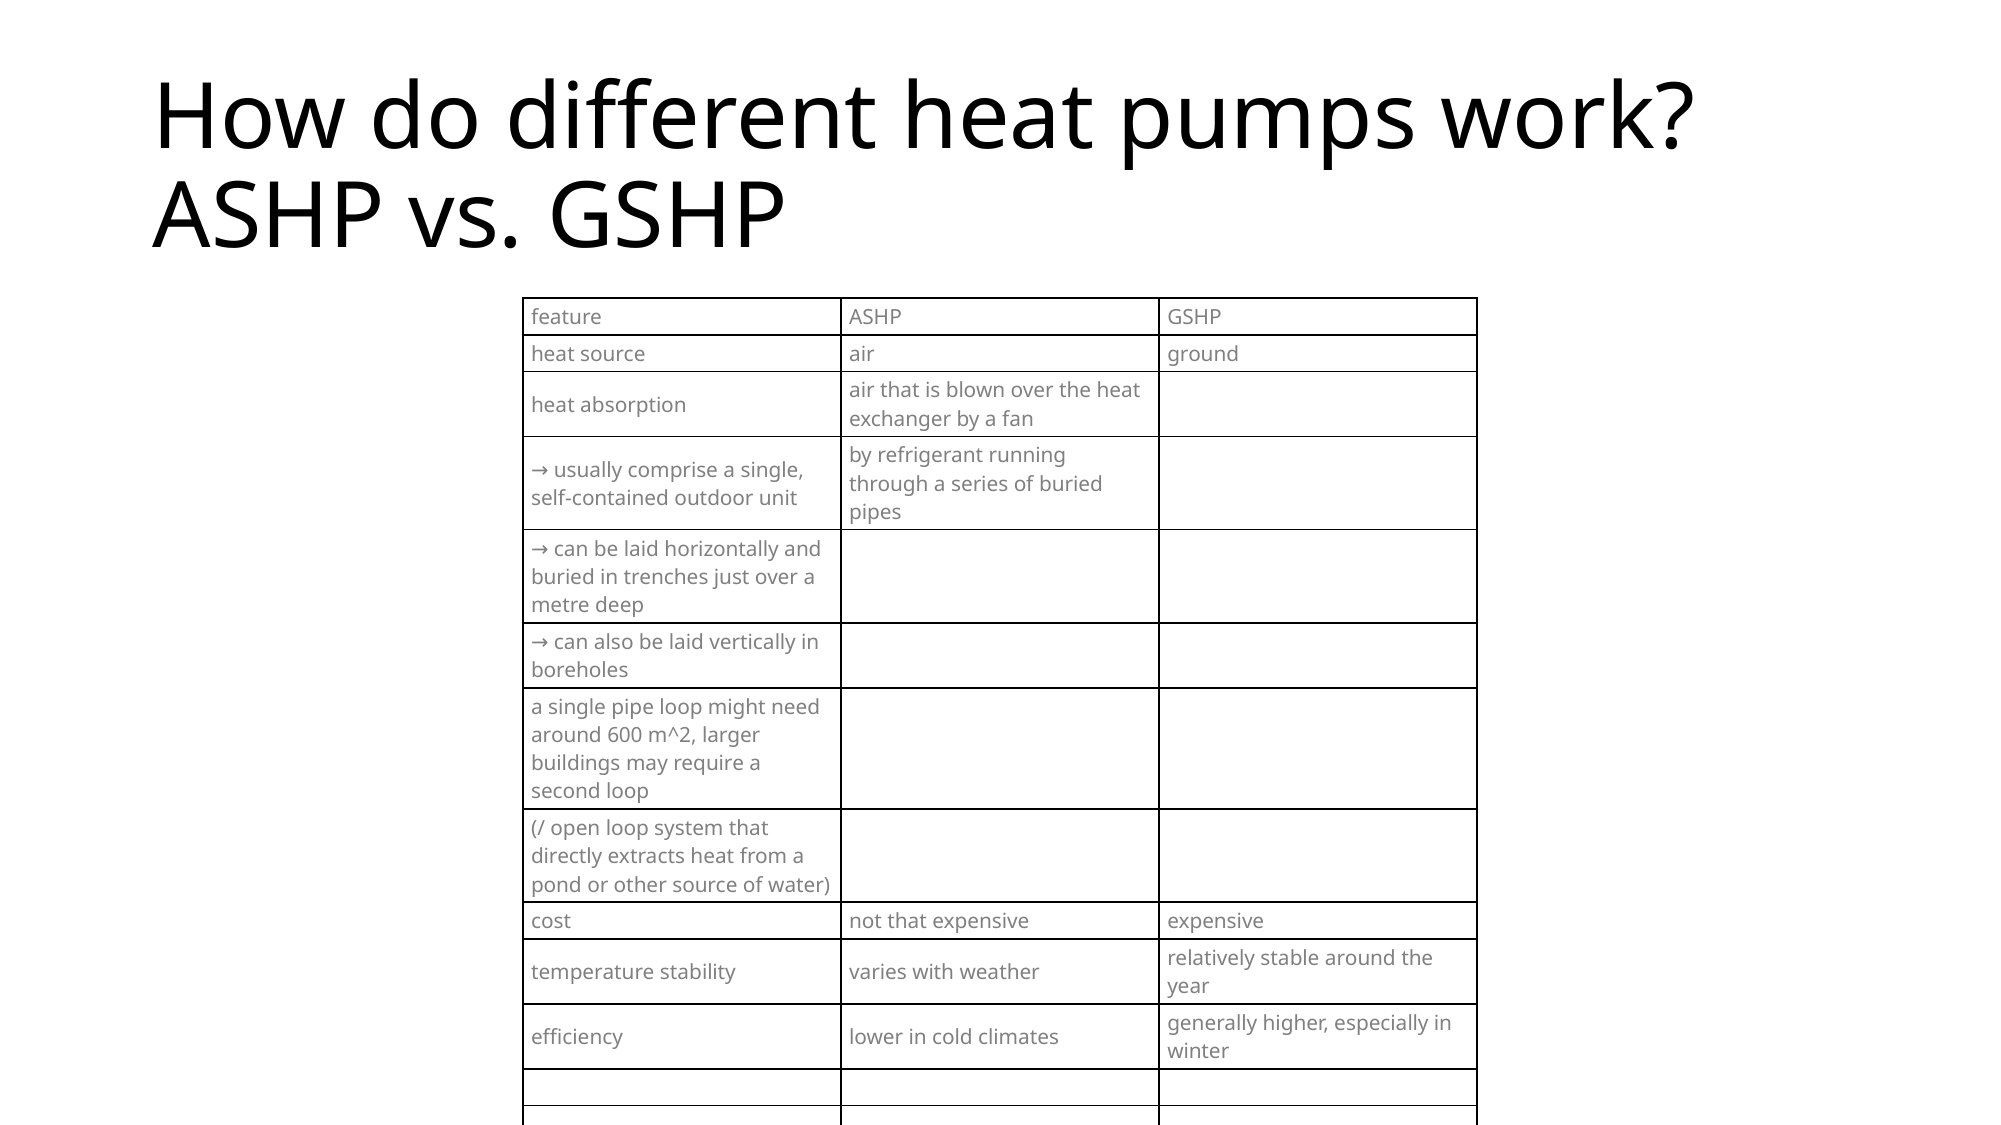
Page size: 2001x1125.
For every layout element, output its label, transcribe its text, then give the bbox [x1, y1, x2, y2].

table_cell temperature stability [524, 940, 840, 1003]
table_cell air that is blown over the heat exchanger by a fan [842, 372, 1158, 436]
table_cell [524, 1106, 840, 1125]
table_cell relatively stable around the year [1160, 940, 1476, 1003]
table_cell (/ open loop system that directly extracts heat from a pond or other source of water) [524, 810, 840, 901]
table_cell [842, 530, 1158, 622]
table_cell [842, 810, 1158, 901]
table_cell expensive [1160, 903, 1476, 938]
table_cell → can also be laid vertically in boreholes [524, 624, 840, 687]
table_cell generally higher, especially in winter [1160, 1005, 1476, 1068]
table_cell [1160, 810, 1476, 901]
table_cell → usually comprise a single, self-contained outdoor unit [524, 437, 840, 529]
table_cell [1160, 437, 1476, 529]
table_cell not that expensive [842, 903, 1158, 938]
table_cell [842, 1070, 1158, 1105]
table_cell by refrigerant running through a series of buried pipes [842, 437, 1158, 529]
table_header ASHP [842, 299, 1158, 334]
table_cell efficiency [524, 1005, 840, 1068]
table_cell → can be laid horizontally and buried in trenches just over a metre deep [524, 530, 840, 622]
table_cell varies with weather [842, 940, 1158, 1003]
table_header feature [524, 299, 840, 334]
table_cell heat absorption [524, 372, 840, 436]
table_header GSHP [1160, 299, 1476, 334]
table_cell [842, 1106, 1158, 1125]
table_cell a single pipe loop might need around 600 m^2, larger buildings may require a second loop [524, 689, 840, 808]
table_cell air [842, 336, 1158, 371]
table_cell [524, 1070, 840, 1105]
table_cell ground [1160, 336, 1476, 371]
table_cell [842, 624, 1158, 687]
table_cell [1160, 1070, 1476, 1105]
table_cell lower in cold climates [842, 1005, 1158, 1068]
title How do different heat pumps work? ASHP vs. GSHP [137, 59, 1863, 278]
table_cell [1160, 624, 1476, 687]
table_cell cost [524, 903, 840, 938]
table_cell [1160, 530, 1476, 622]
table_cell [1160, 1106, 1476, 1125]
table_cell [842, 689, 1158, 808]
table_cell [1160, 372, 1476, 436]
table_cell [1160, 689, 1476, 808]
table_cell heat source [524, 336, 840, 371]
